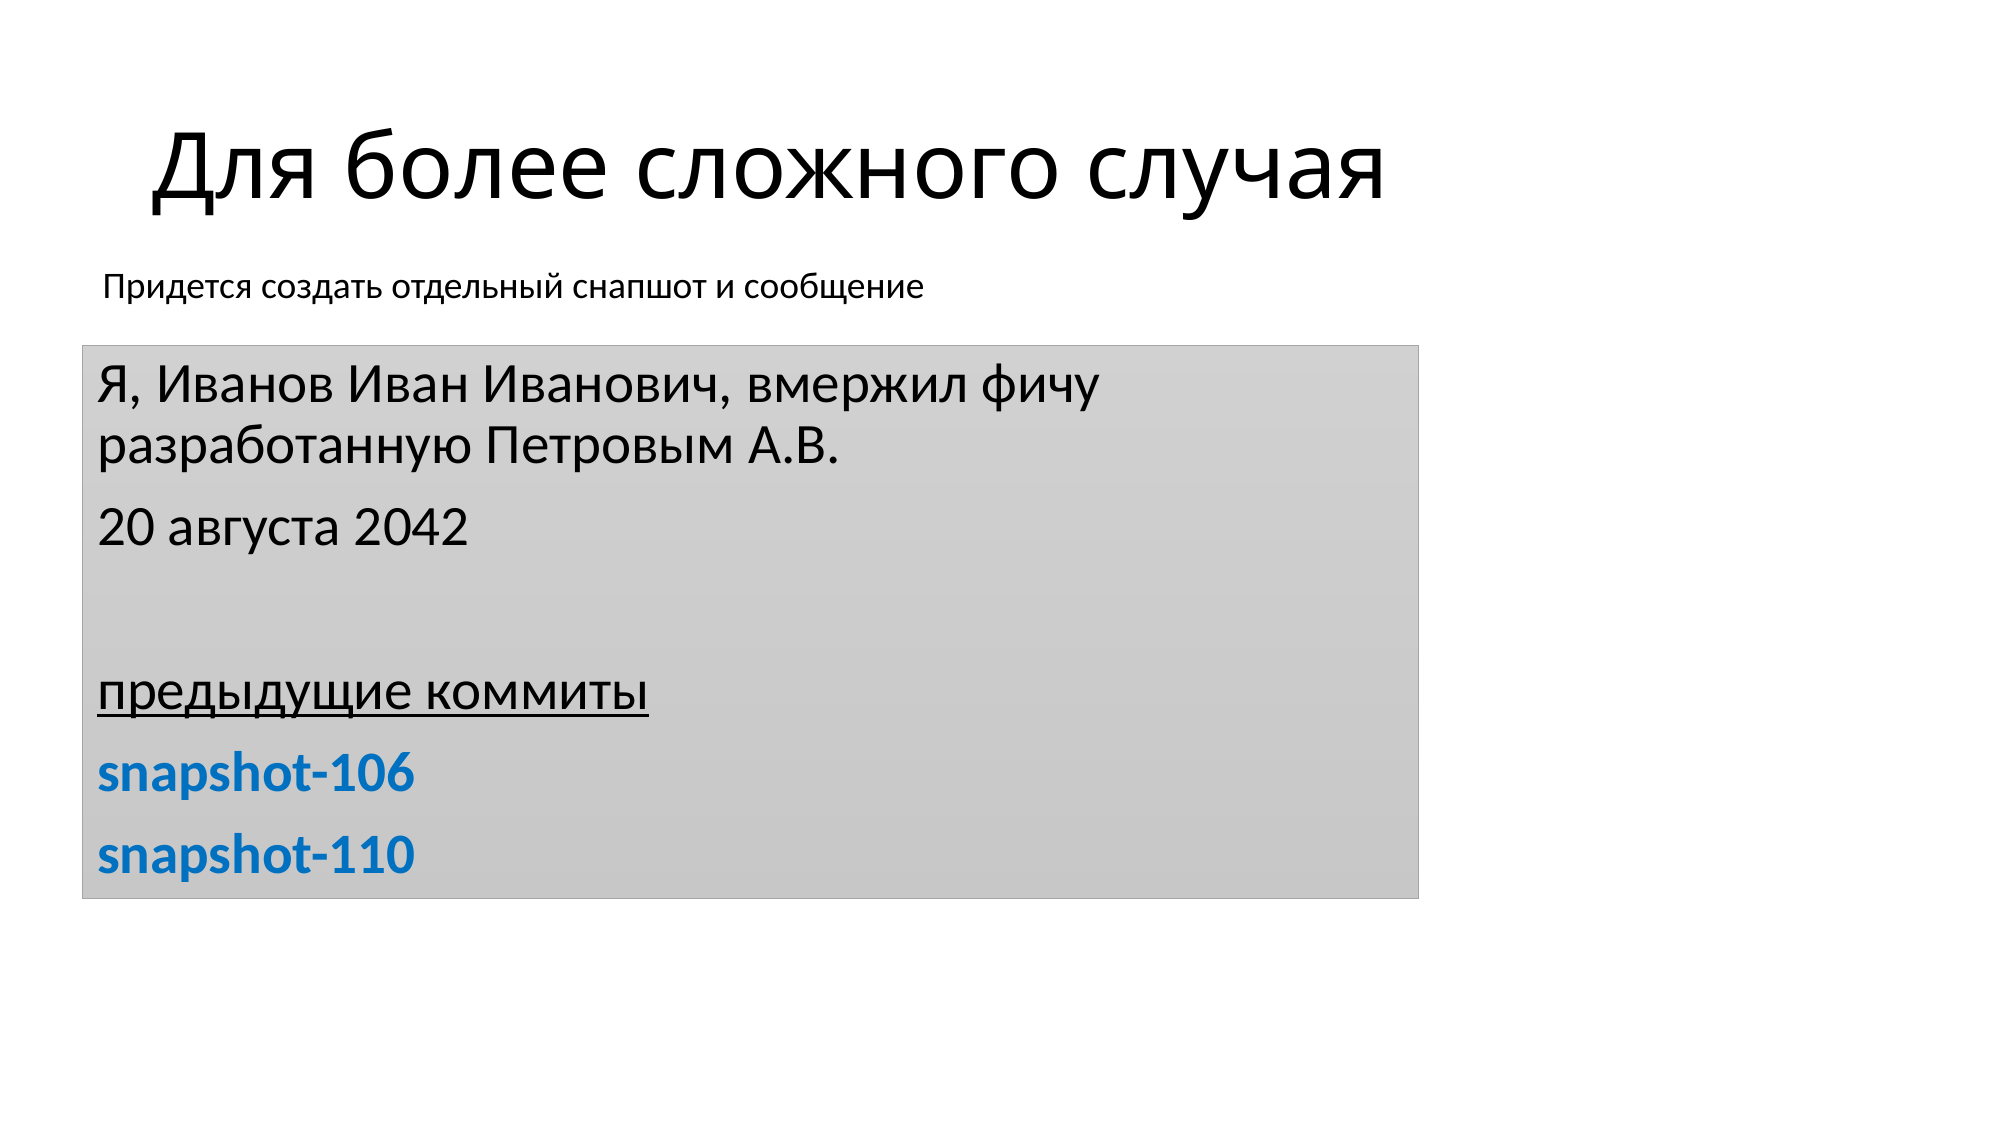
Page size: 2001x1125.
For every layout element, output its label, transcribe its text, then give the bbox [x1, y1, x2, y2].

title Для более сложного случая [137, 59, 1863, 278]
text_box Придется создать отдельный снапшот и сообщение [87, 253, 941, 314]
text_box Я, Иванов Иван Иванович, вмержил фичу разработанную Петровым А.В. 20 августа 2042 предыдущие коммиты snapshot-106 snapshot-110 [82, 345, 1419, 899]
